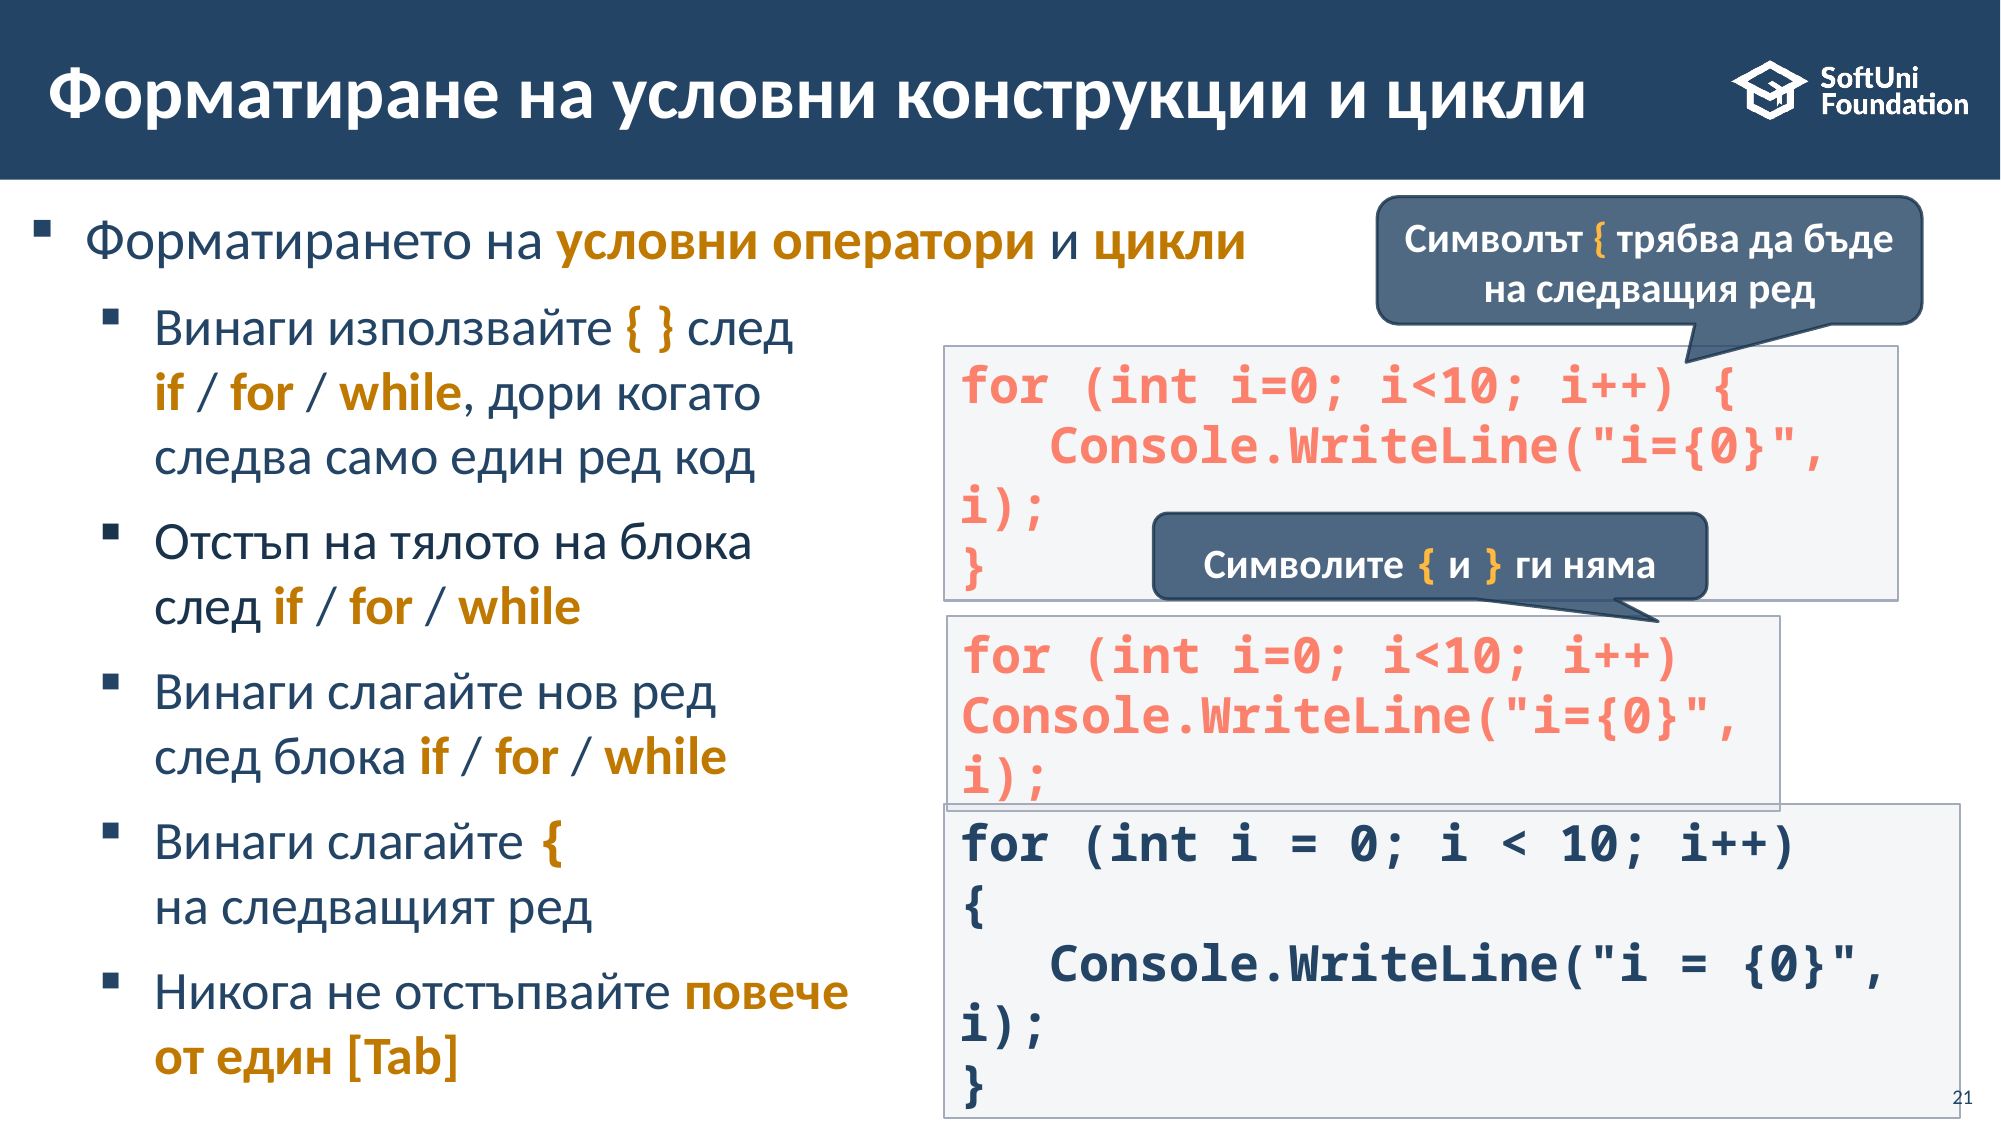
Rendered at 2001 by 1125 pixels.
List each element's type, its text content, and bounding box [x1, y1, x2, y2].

text_box for (int i=0; i<10; i++) Console.WriteLine("i={0}",i); [947, 615, 1781, 803]
text_box Символът { трябва да бъде на следващия ред [1377, 196, 1923, 363]
title Форматиране на условни конструкции и цикли [31, 16, 1716, 162]
text_box for (int i=0; i<10; i++) { Console.WriteLine("i={0}", i); } [944, 345, 1899, 601]
text_box Символите { и } ги няма [1153, 513, 1707, 622]
list Форматирането на условни оператори и цикли Винаги използвайте { } след if / for / while, дори когато следва само един ред код Отстъп на тялото на блока след if / for / while Винаги слагайте нов ред след блока if / for / while Винаги слагайте { на следващият ред Никога не отстъпвайте повече от един [Tab] [11, 196, 1343, 1109]
picture [1731, 60, 1968, 120]
text_box for (int i = 0; i < 10; i++) { Console.WriteLine("i = {0}", i); } [944, 803, 1961, 1119]
slide_number 21 [1927, 1067, 1989, 1117]
